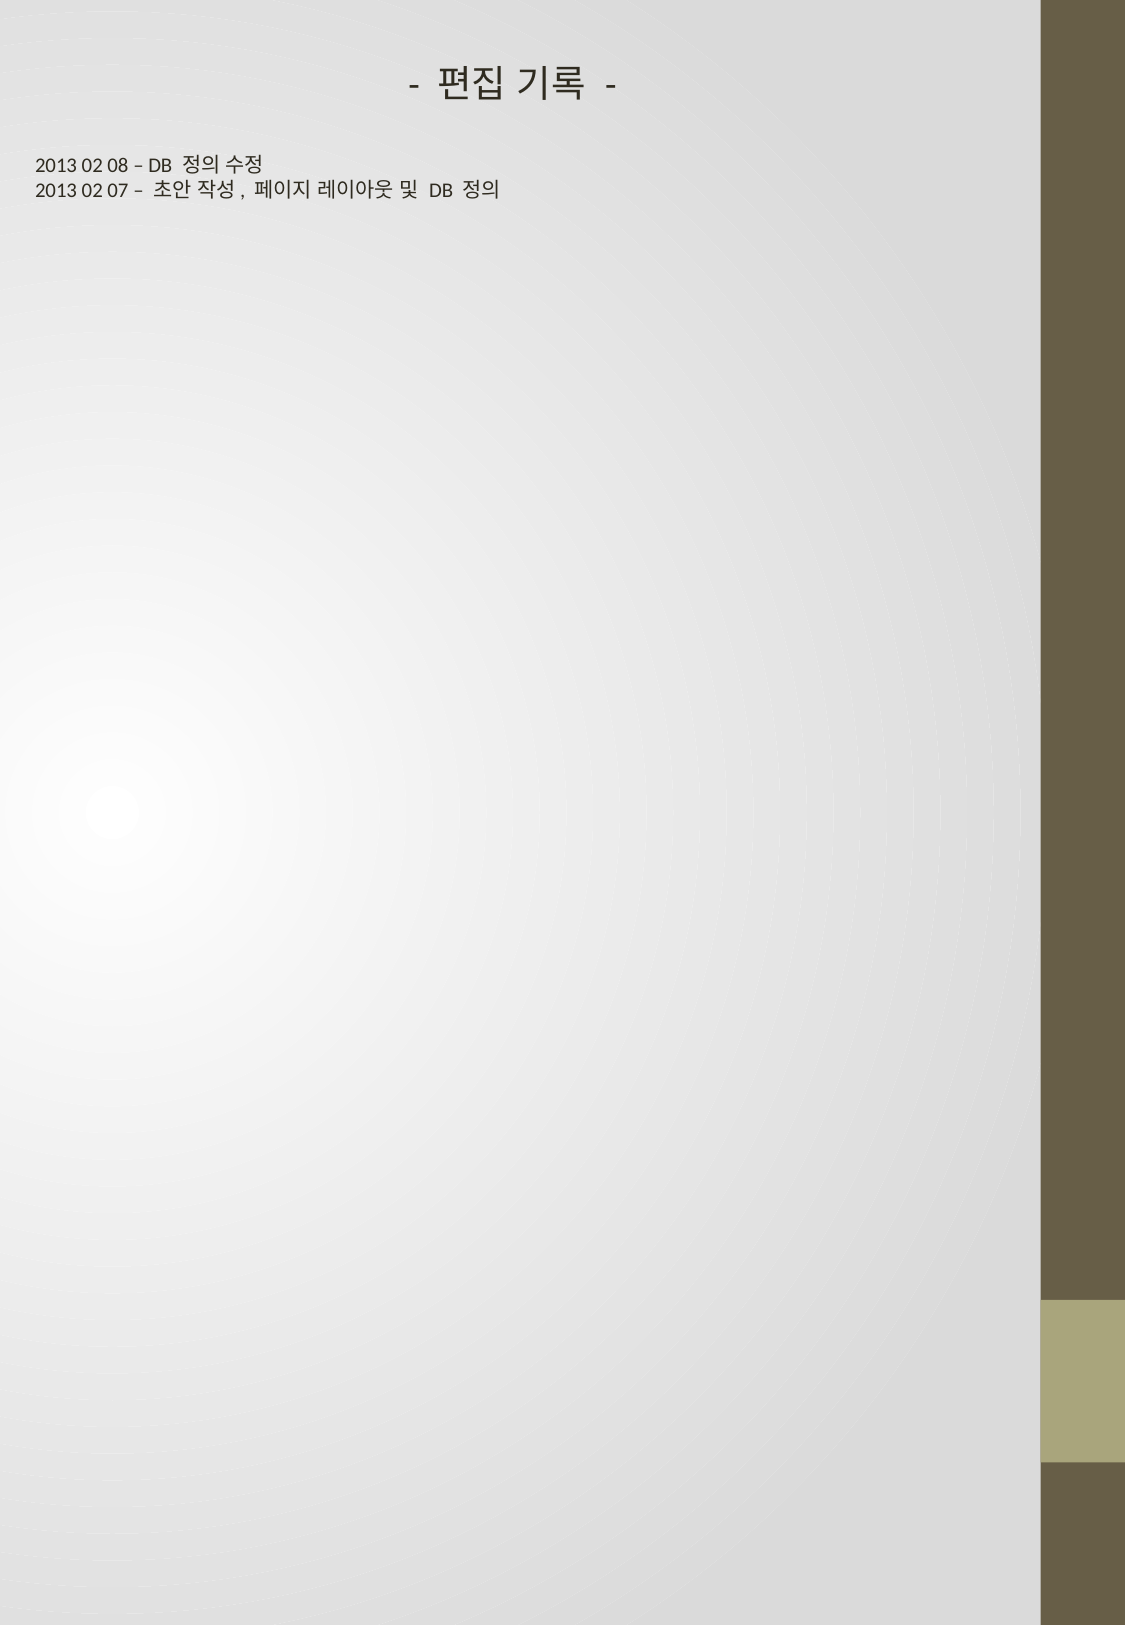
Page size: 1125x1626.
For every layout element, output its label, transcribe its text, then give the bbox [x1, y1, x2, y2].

text_box - 편집 기록 - [393, 52, 632, 113]
text_box 2013 02 08 – DB 정의 수정 2013 02 07 – 초안 작성, 페이지 레이아웃 및 DB 정의 [20, 144, 516, 210]
